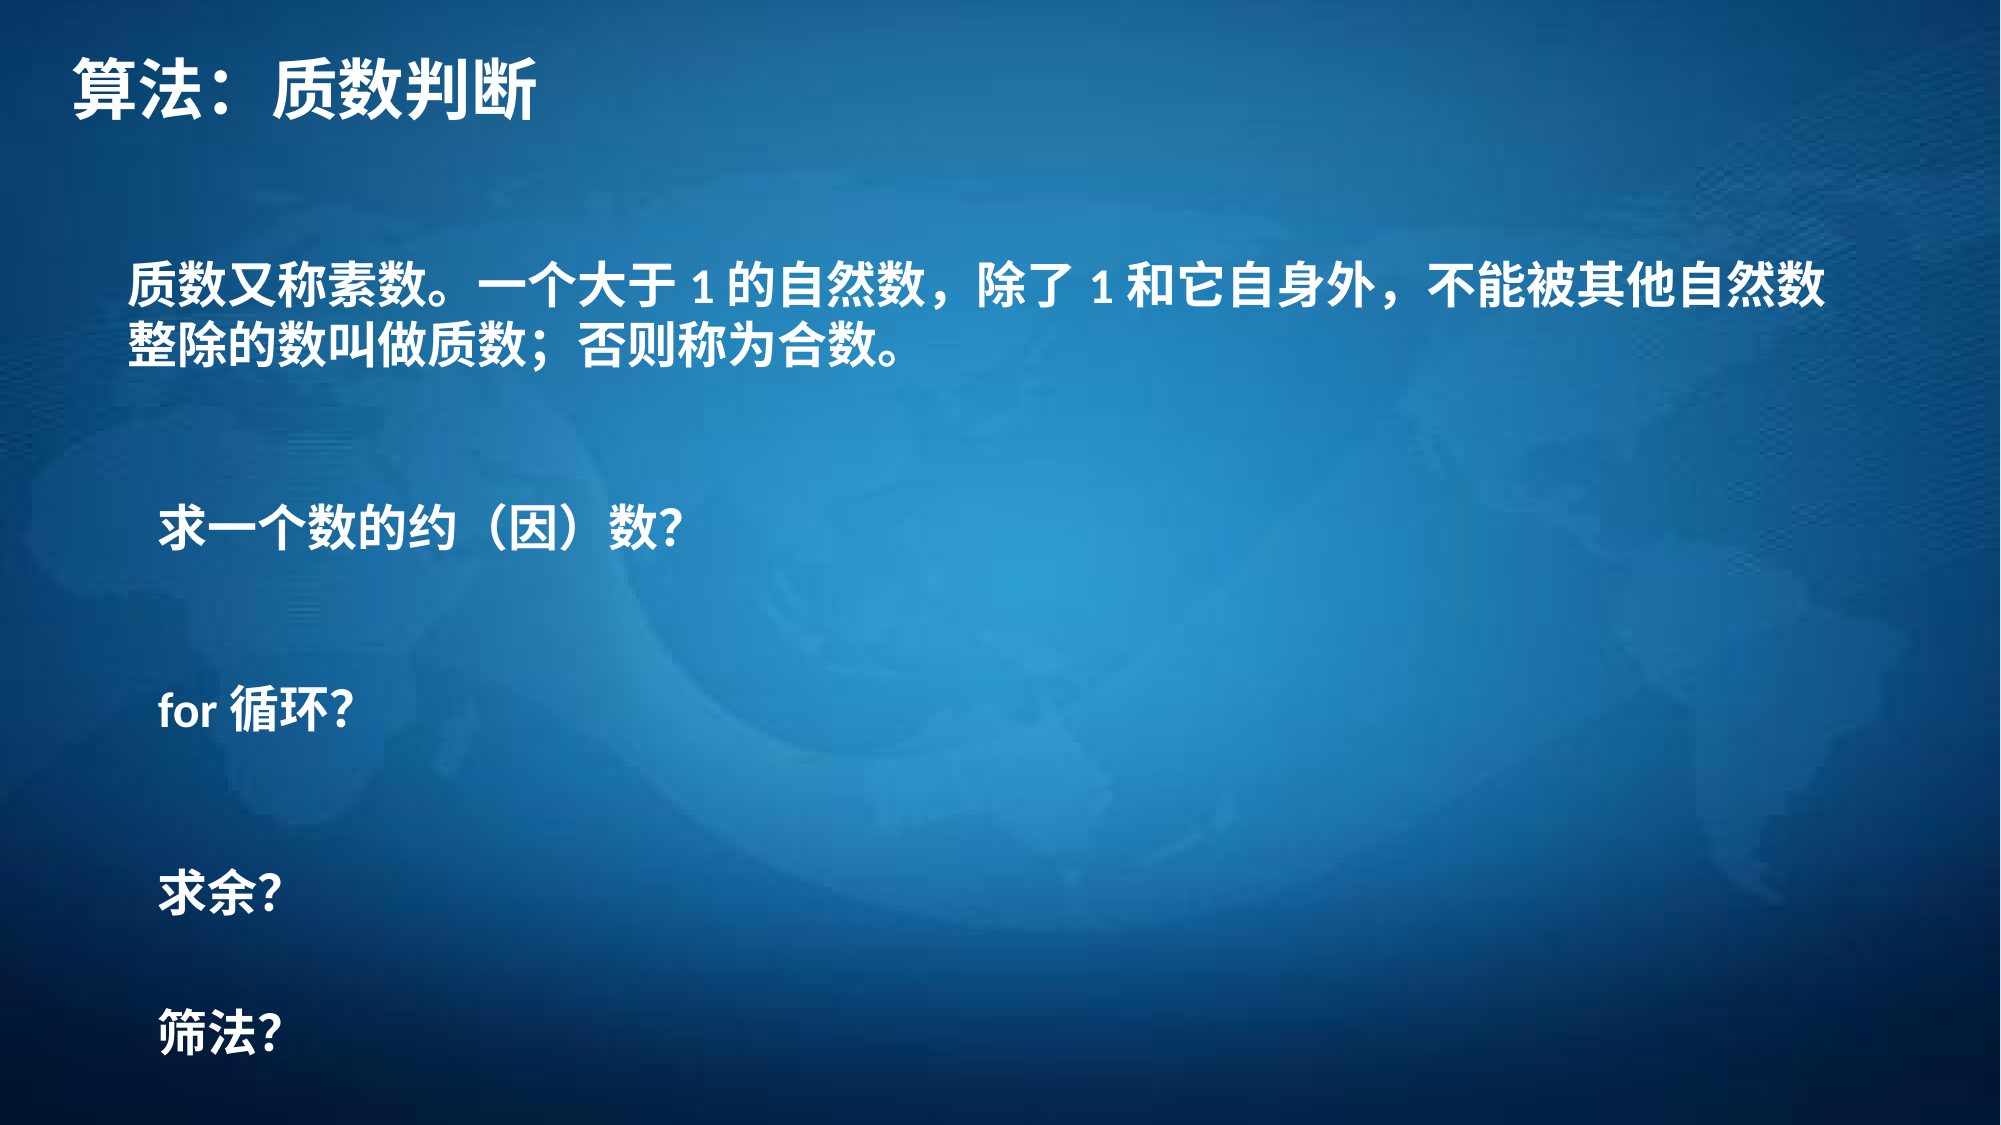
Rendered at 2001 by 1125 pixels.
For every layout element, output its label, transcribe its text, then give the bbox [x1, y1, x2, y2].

text_box for循环？ [143, 670, 621, 745]
text_box 求余？ [143, 853, 621, 929]
text_box 质数又称素数。一个大于1的自然数，除了1和它自身外，不能被其他自然数整除的数叫做质数；否则称为合数。 [112, 246, 1845, 381]
text_box 求一个数的约（因）数？ [143, 488, 769, 564]
picture [0, 0, 2001, 1125]
text_box 筛法？ [143, 994, 621, 1069]
text_box 算法：质数判断 [56, 40, 564, 136]
